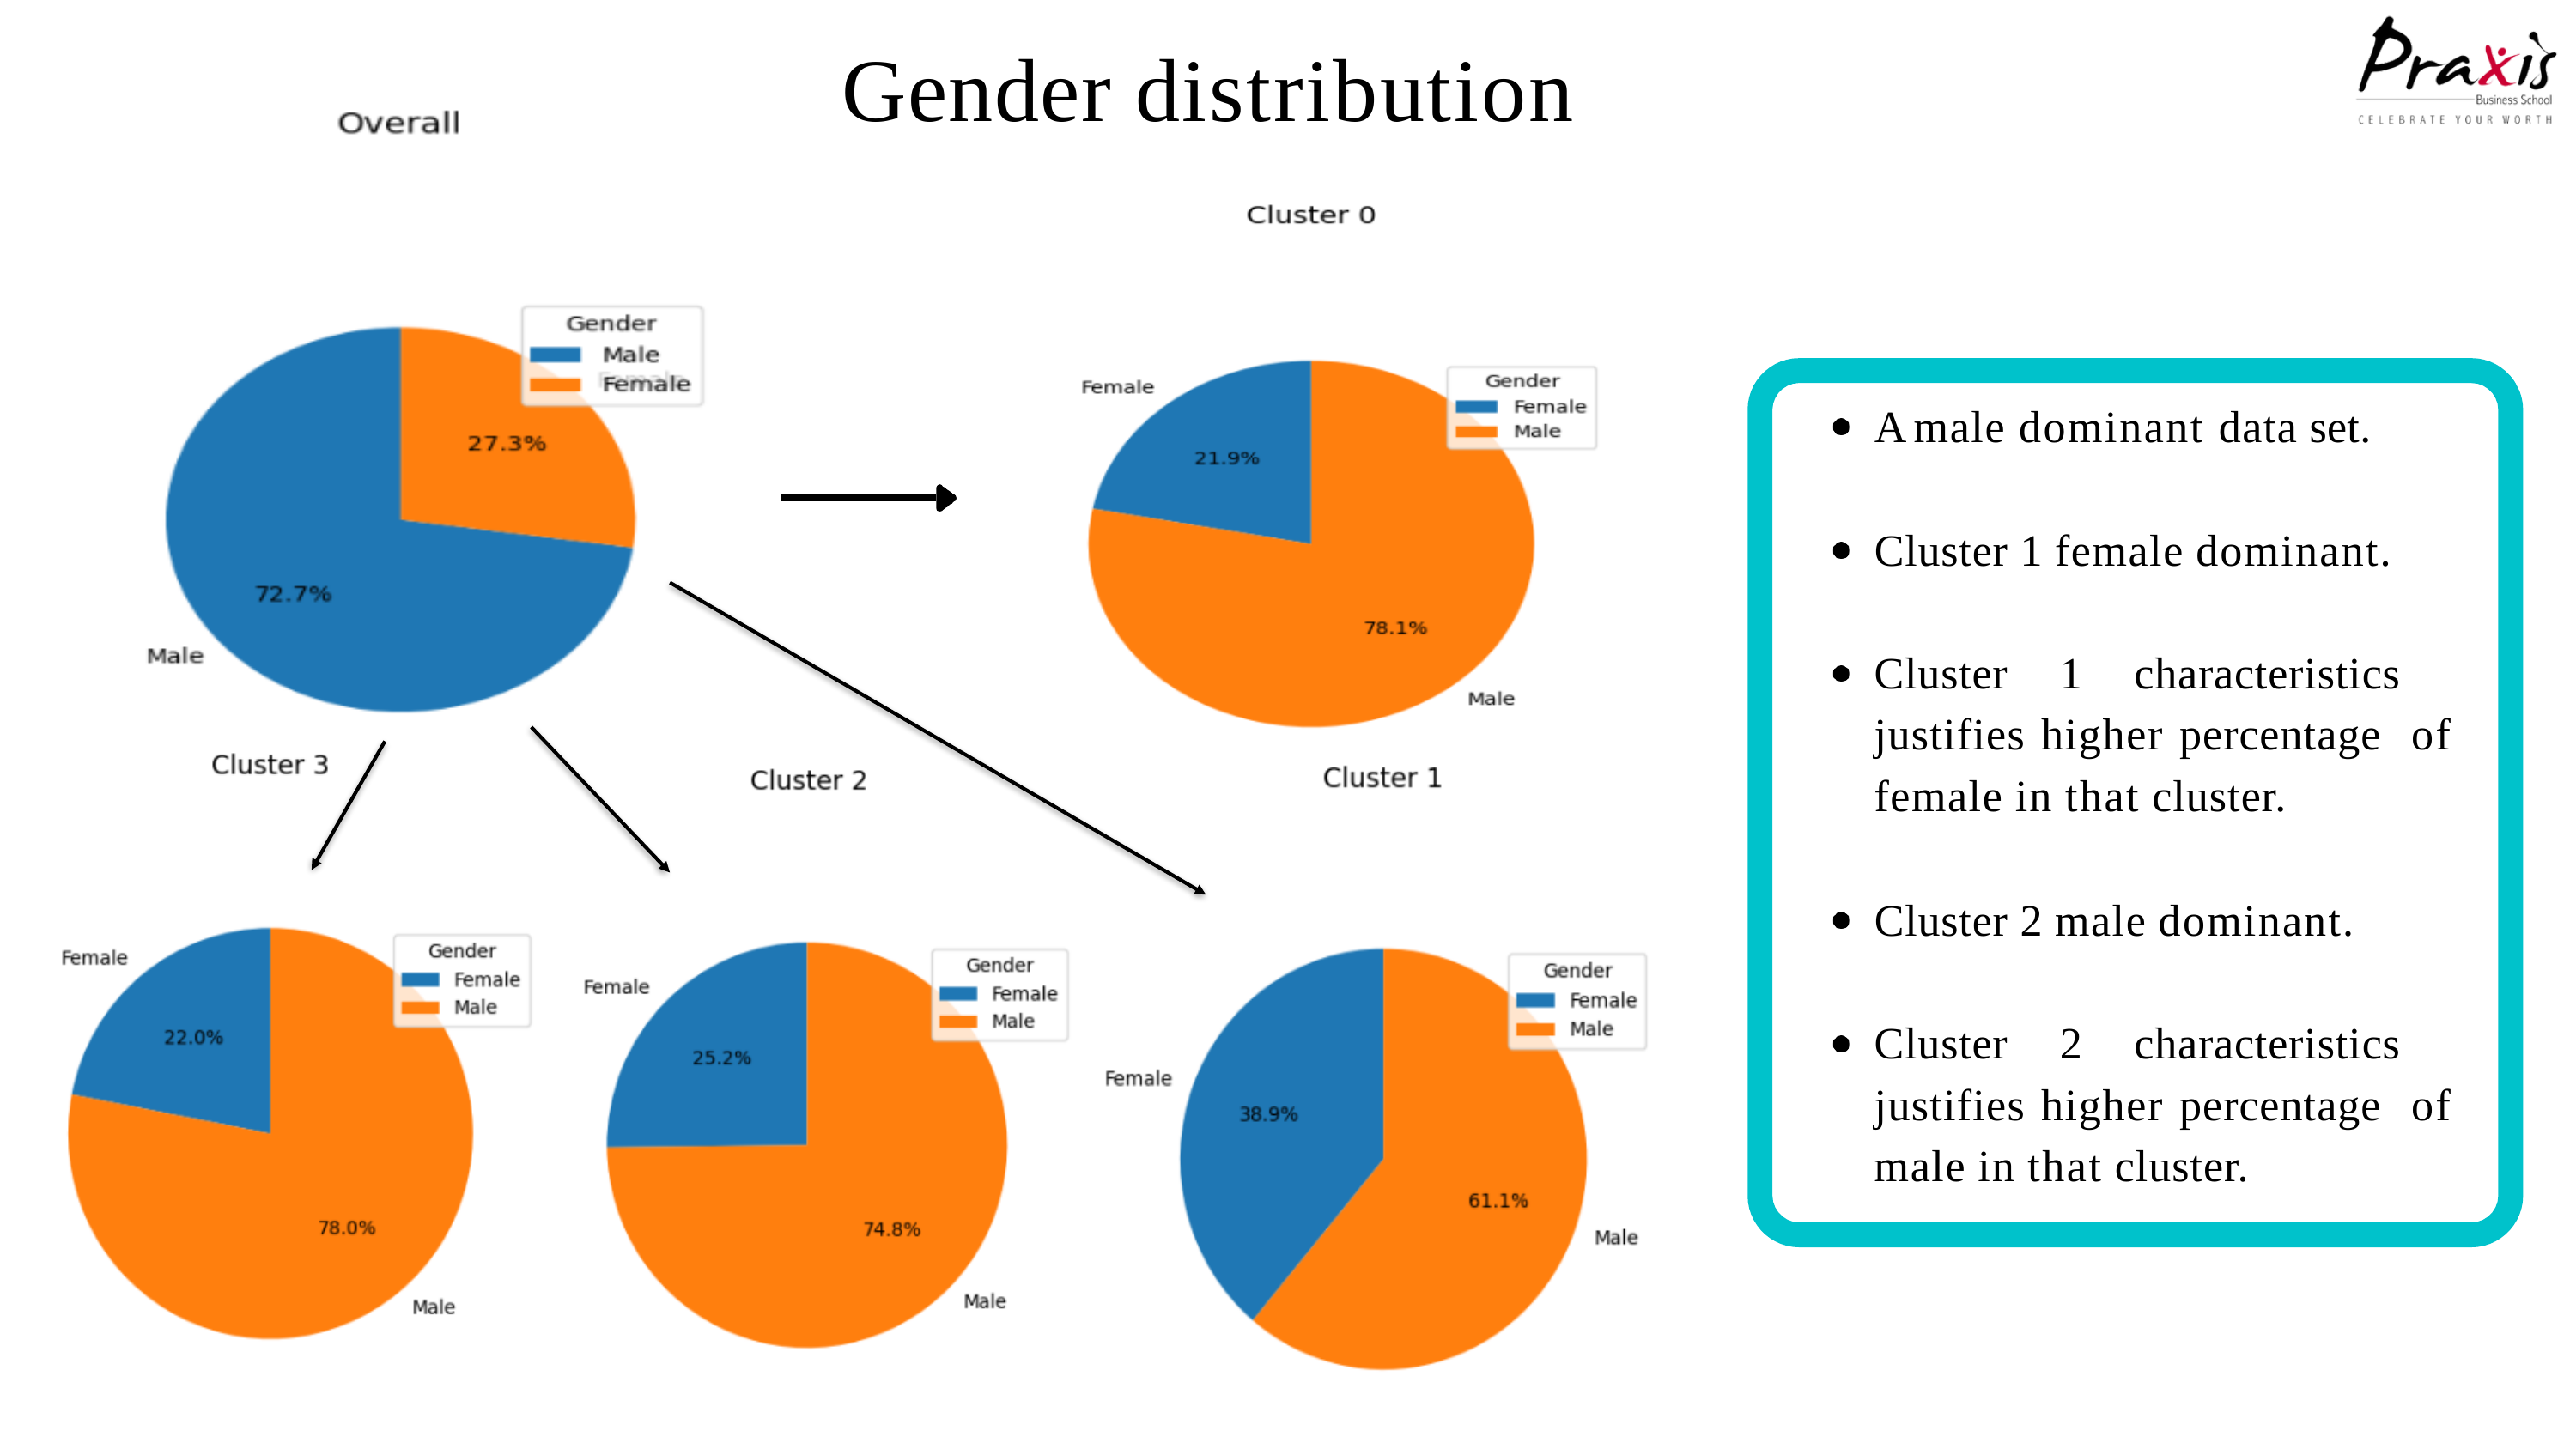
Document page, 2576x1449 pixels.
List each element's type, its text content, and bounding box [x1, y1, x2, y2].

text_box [311, 741, 386, 870]
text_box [1747, 357, 2524, 1248]
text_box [669, 582, 1206, 895]
picture [1030, 139, 1667, 1449]
title Gender distribution [840, 30, 1803, 275]
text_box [786, 484, 957, 512]
picture [0, 76, 1091, 1439]
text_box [1832, 542, 1850, 1052]
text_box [531, 726, 671, 873]
text_box [2340, 0, 2576, 145]
